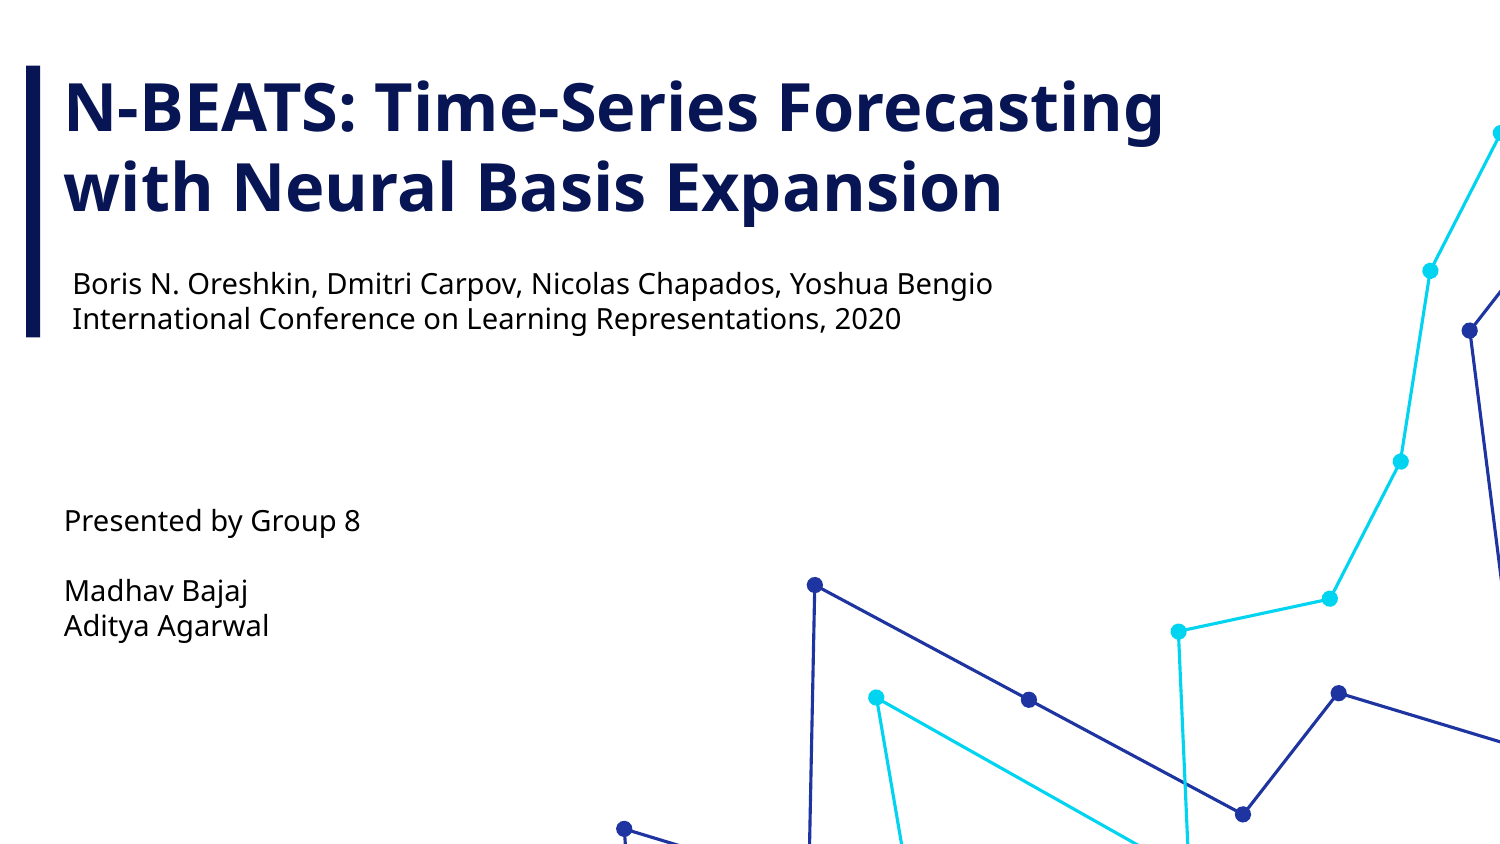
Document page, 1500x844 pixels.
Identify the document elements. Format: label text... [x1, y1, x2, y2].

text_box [439, 311, 1500, 726]
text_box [87, 528, 1500, 844]
text_box N-BEATS: Time-Series Forecasting with Neural Basis Expansion [49, 57, 1259, 233]
text_box Presented by Group 8 Madhav Bajaj Aditya Agarwal [49, 494, 433, 685]
text_box [24, 64, 42, 339]
text_box Boris N. Oreshkin, Dmitri Carpov, Nicolas Chapados, Yoshua Bengio International Conference on Learning Representations, 2020 [57, 257, 1108, 343]
